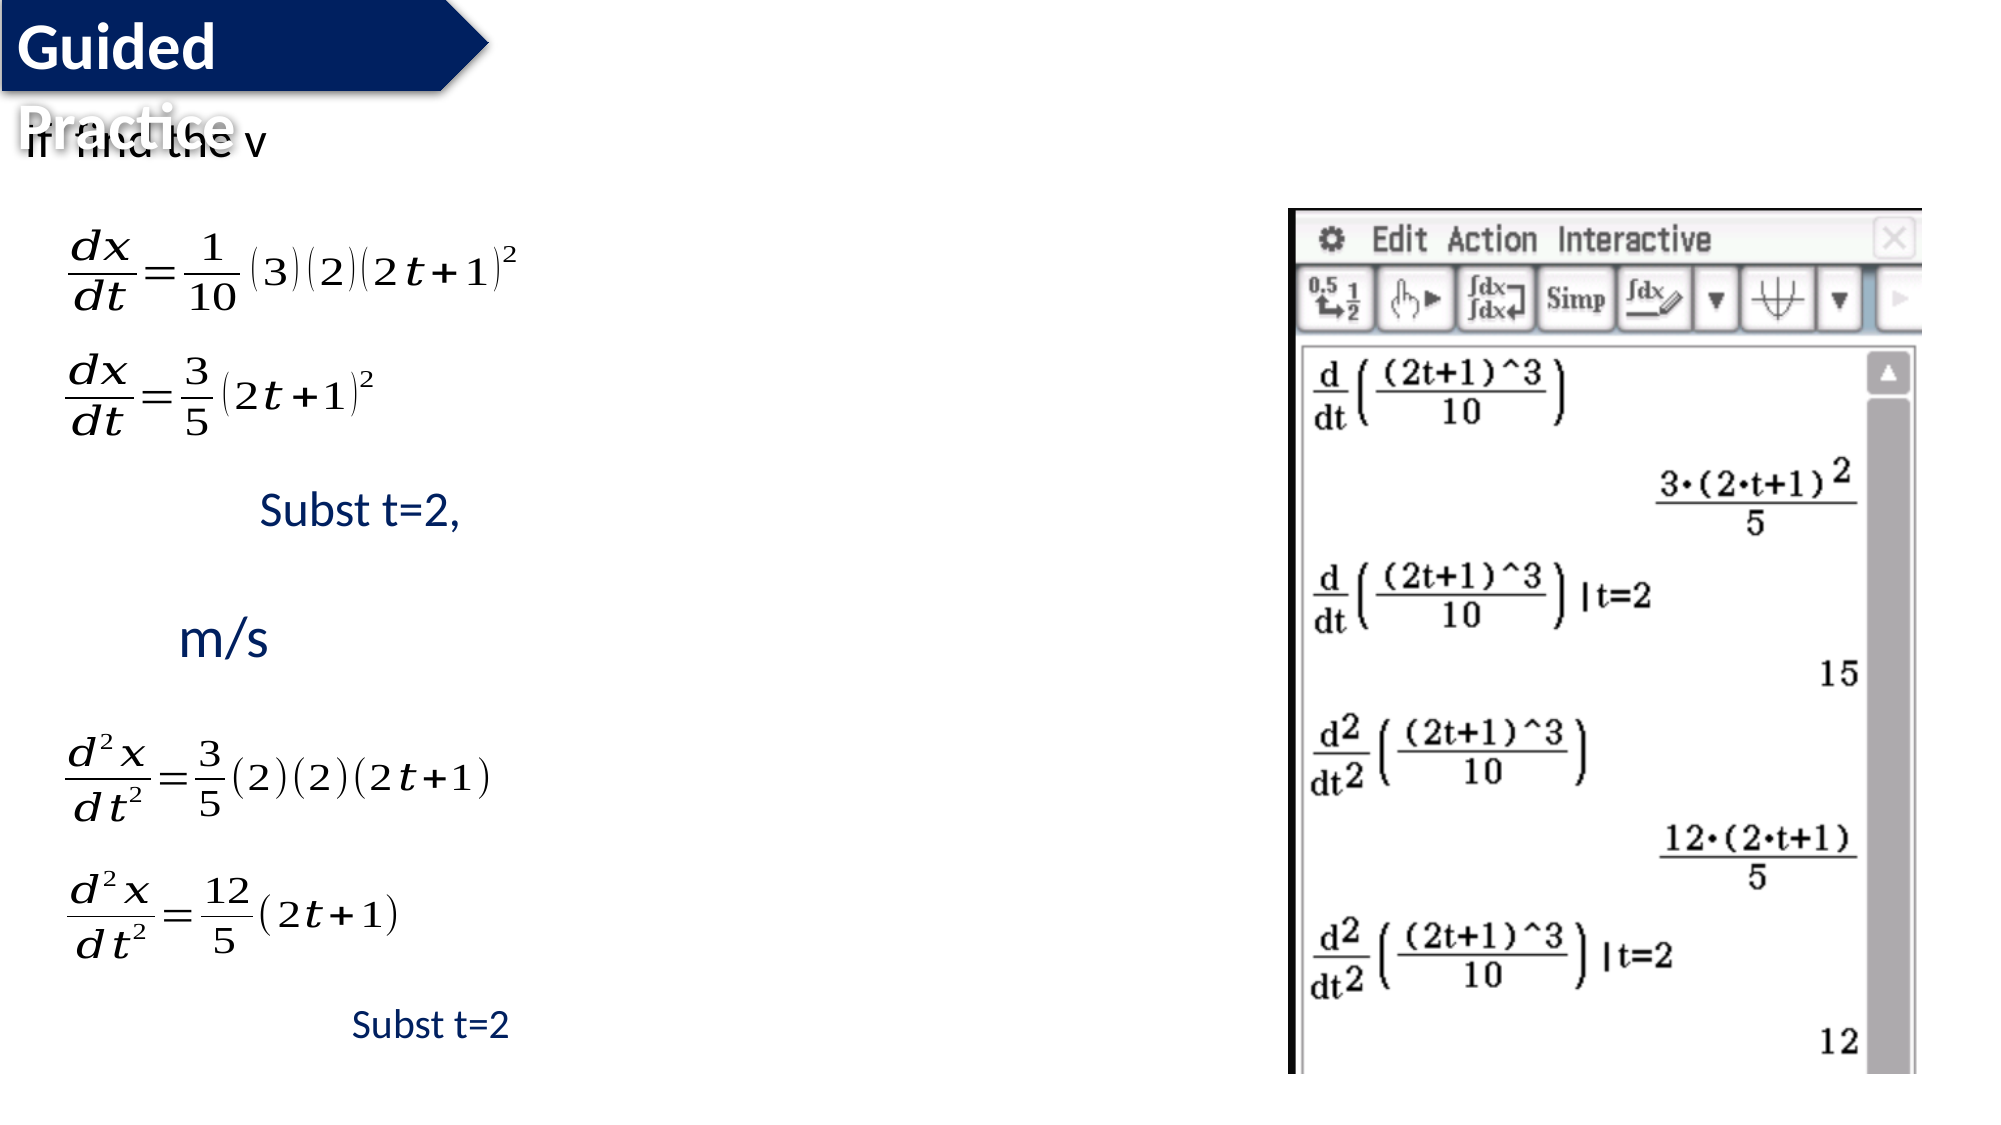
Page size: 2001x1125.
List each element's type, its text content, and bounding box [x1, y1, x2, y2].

text_box Guided Practice [2, 0, 489, 91]
picture [1288, 208, 1922, 1074]
